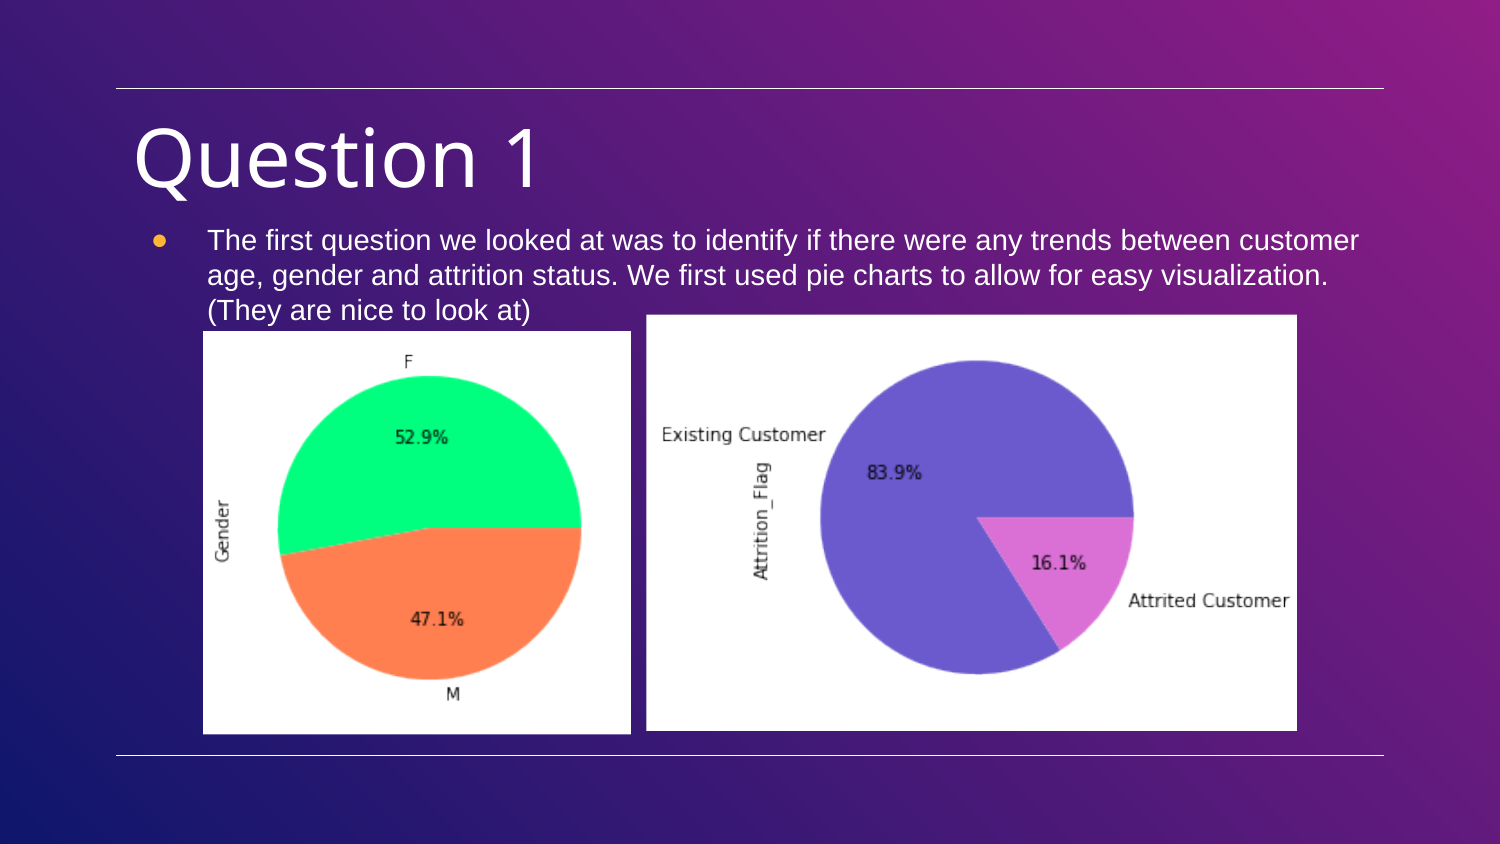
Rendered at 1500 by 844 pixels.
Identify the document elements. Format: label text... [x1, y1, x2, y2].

picture [202, 327, 632, 732]
subtitle The first question we looked at was to identify if there were any trends between customer age, gender and attrition status. We first used pie charts to allow for easy visualization. (They are nice to look at) [117, 206, 1408, 610]
picture [648, 310, 1302, 727]
title Question 1 [117, 90, 1383, 191]
